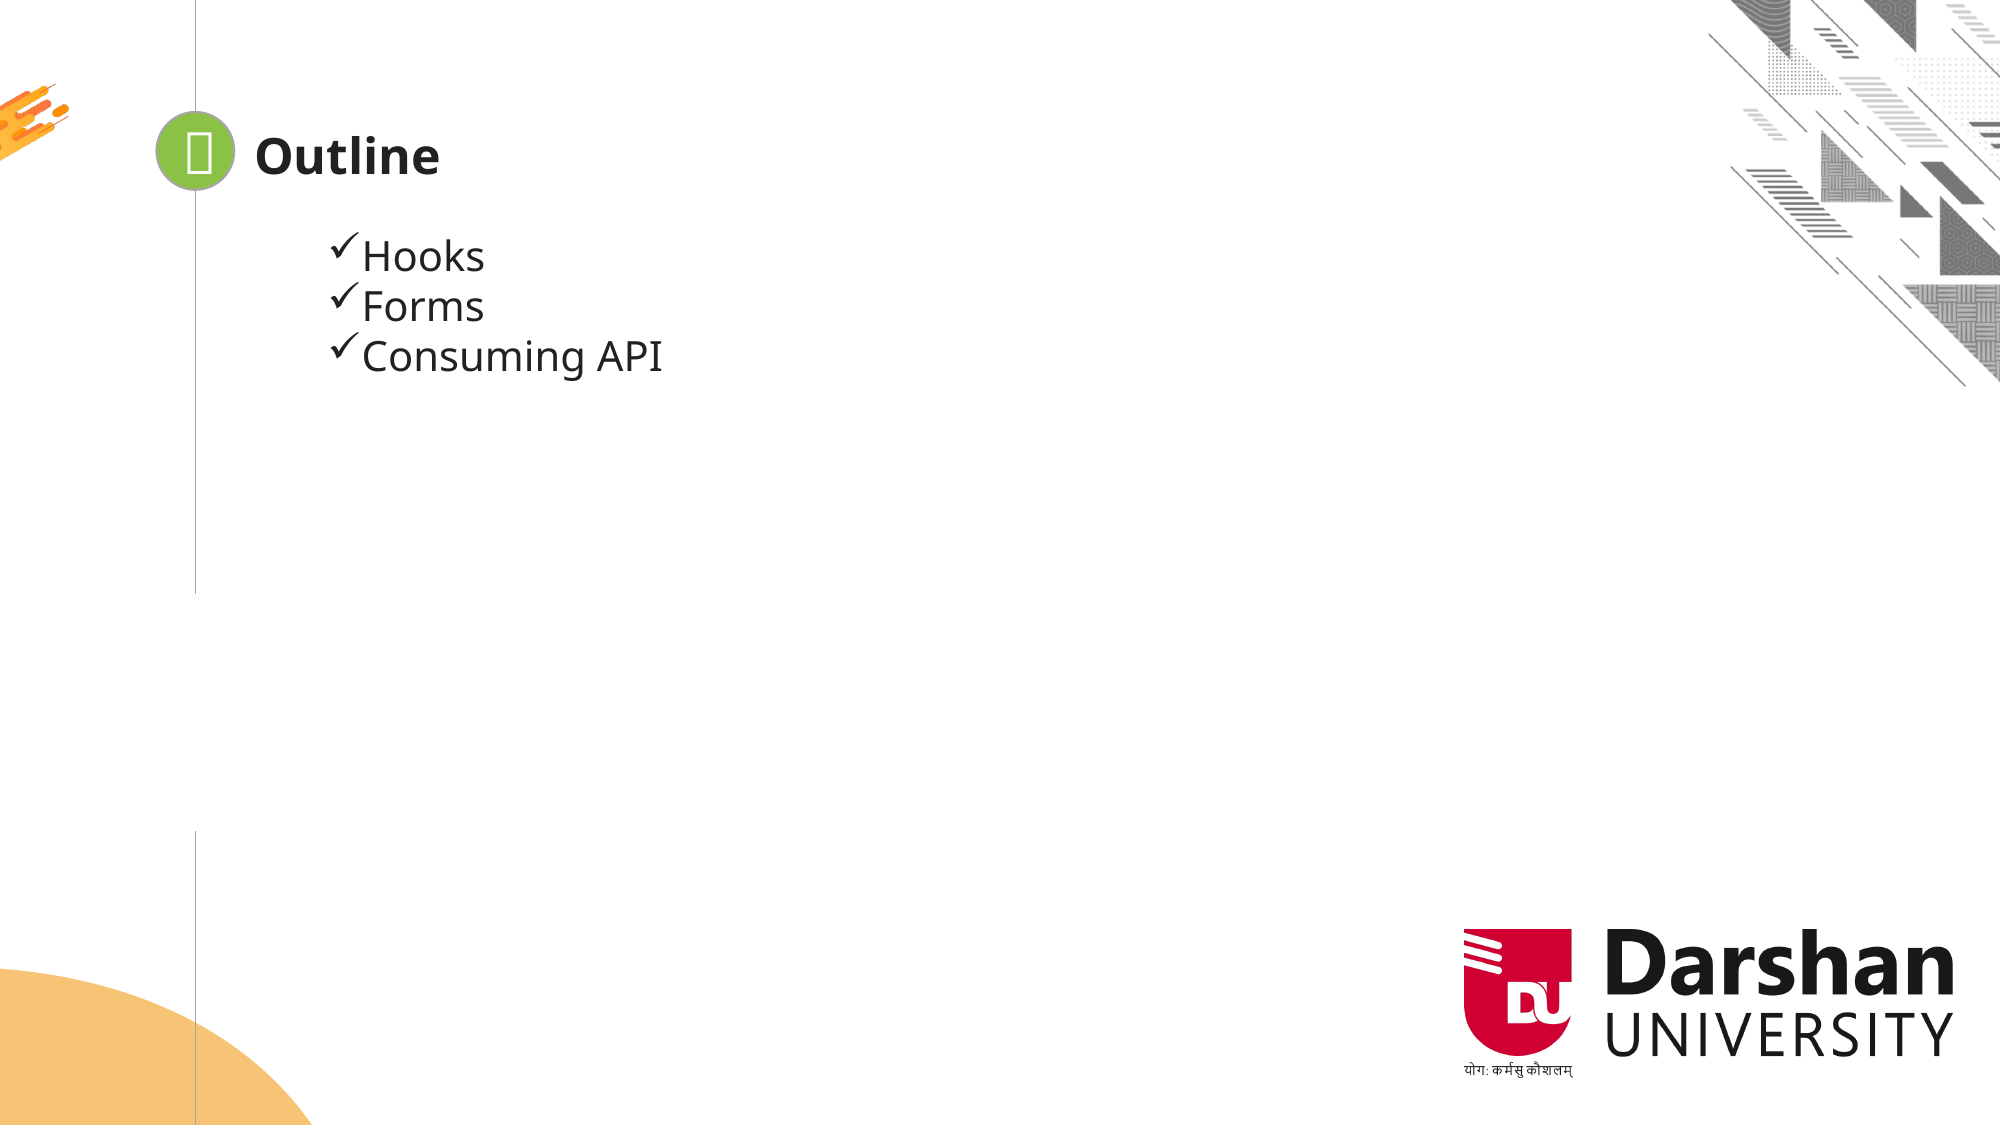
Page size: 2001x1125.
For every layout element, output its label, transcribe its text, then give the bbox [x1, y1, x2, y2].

picture [1464, 929, 1953, 1078]
picture [0, 65, 90, 193]
text_box  [155, 110, 236, 191]
text_box Outline Hooks Forms Consuming API [239, 116, 1045, 387]
